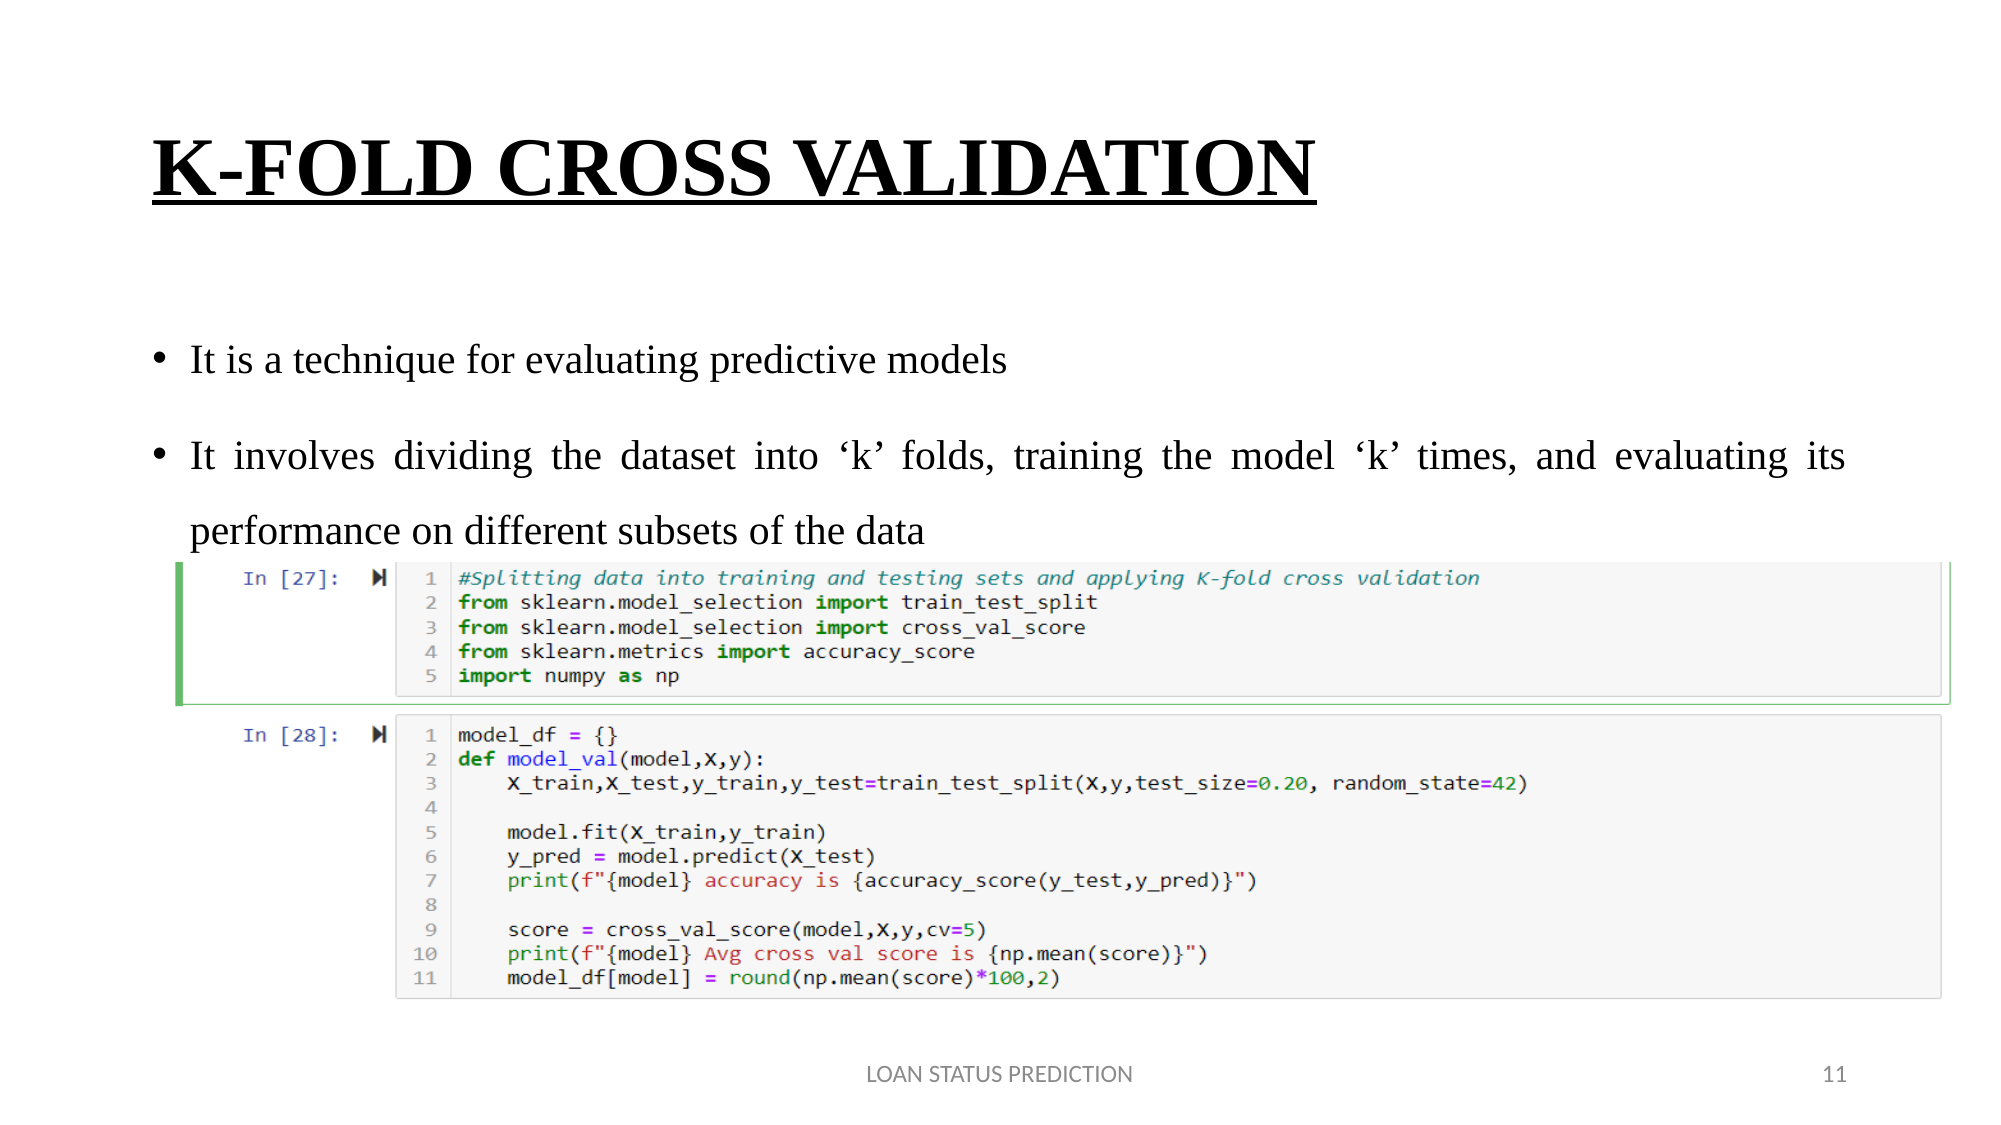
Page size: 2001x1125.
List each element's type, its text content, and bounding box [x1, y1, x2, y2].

slide_number 11 [1412, 1042, 1863, 1103]
picture [154, 562, 1965, 1014]
title K-FOLD CROSS VALIDATION [137, 59, 1863, 278]
list It is a technique for evaluating predictive models It involves dividing the dataset into ‘k’ folds, training the model ‘k’ times, and evaluating its performance on different subsets of the data [137, 299, 1863, 1014]
footer LOAN STATUS PREDICTION [662, 1042, 1338, 1103]
